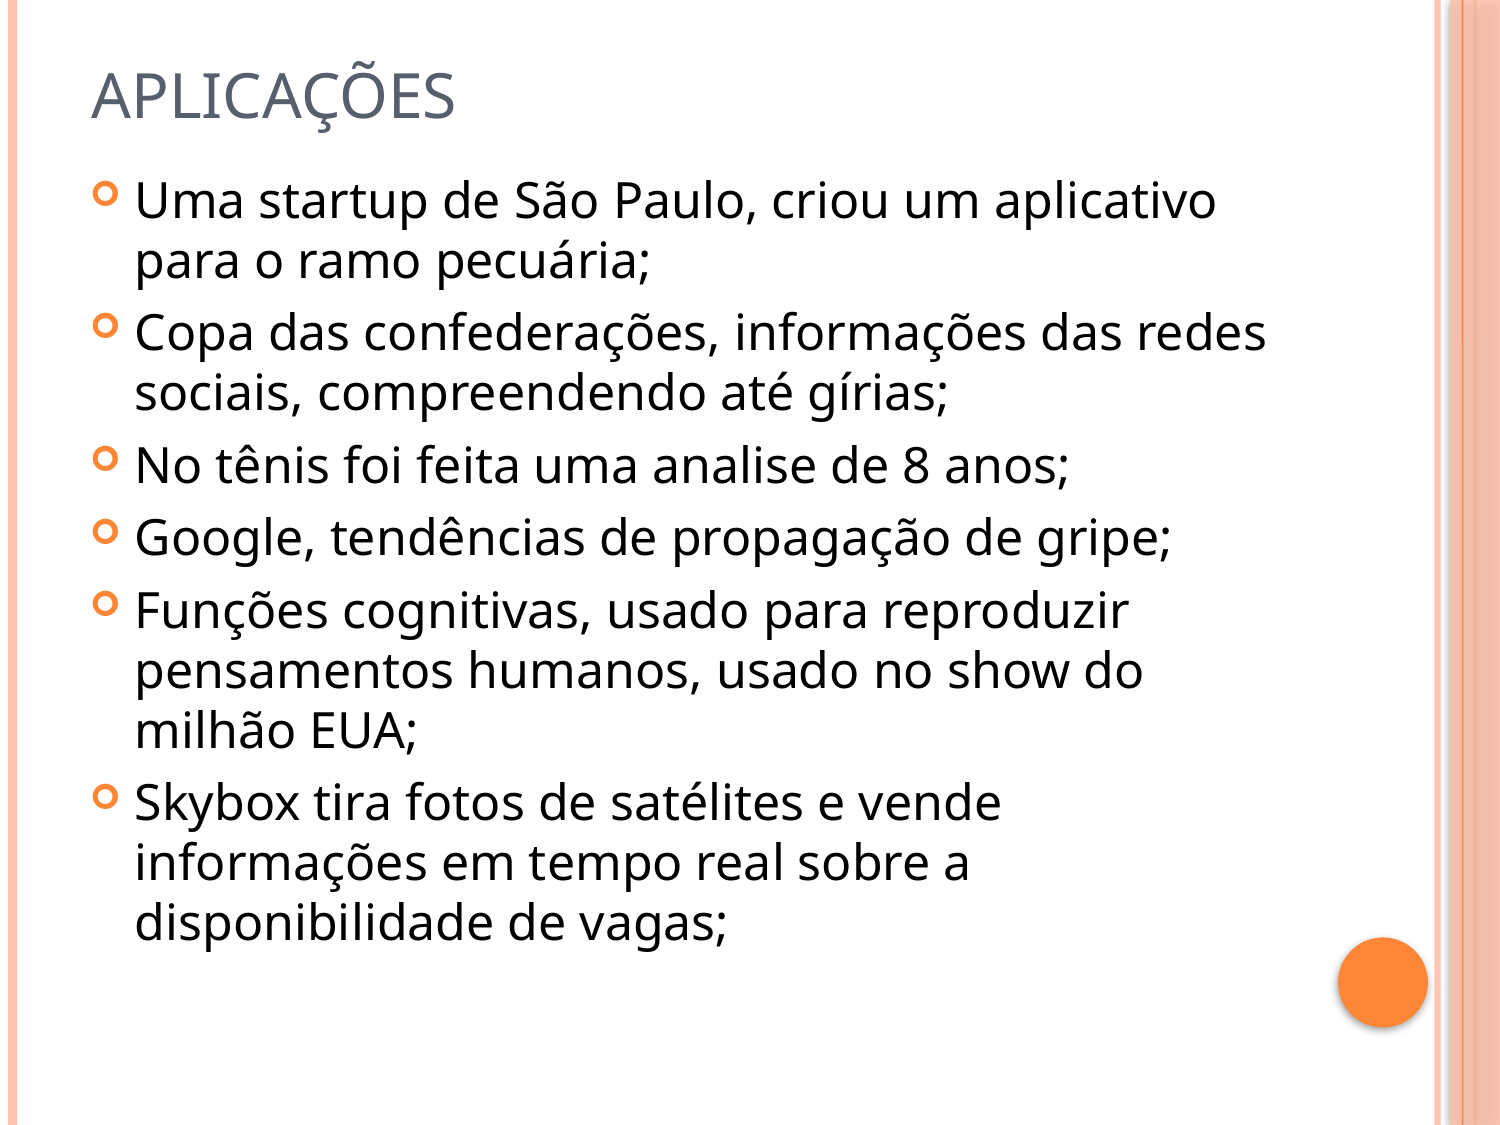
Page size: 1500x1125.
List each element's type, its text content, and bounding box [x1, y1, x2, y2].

list Uma startup de São Paulo, criou um aplicativo para o ramo pecuária; Copa das confederações, informações das redes sociais, compreendendo até gírias; No tênis foi feita uma analise de 8 anos; Google, tendências de propagação de gripe; Funções cognitivas, usado para reproduzir pensamentos humanos, usado no show do milhão EUA; Skybox tira fotos de satélites e vende informações em tempo real sobre a disponibilidade de vagas; [75, 160, 1300, 1062]
title Aplicações [76, 30, 1302, 139]
